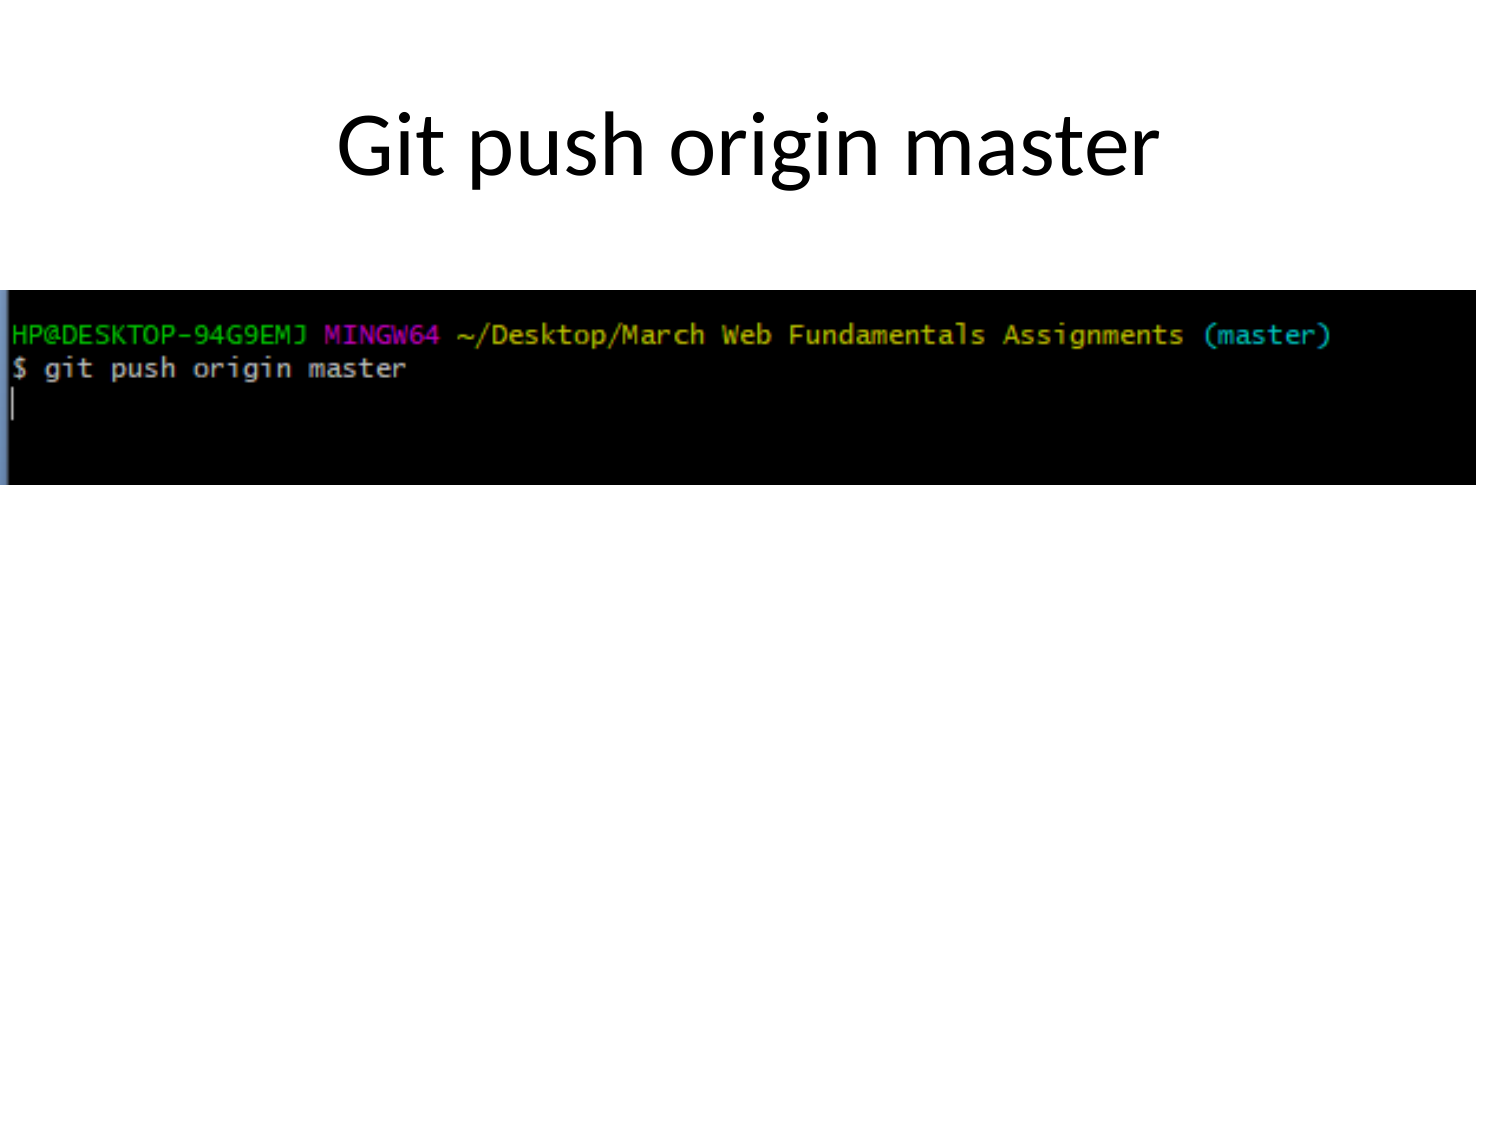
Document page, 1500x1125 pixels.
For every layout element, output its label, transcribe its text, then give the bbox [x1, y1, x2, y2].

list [0, 290, 1477, 485]
title Git push origin master [75, 45, 1425, 233]
